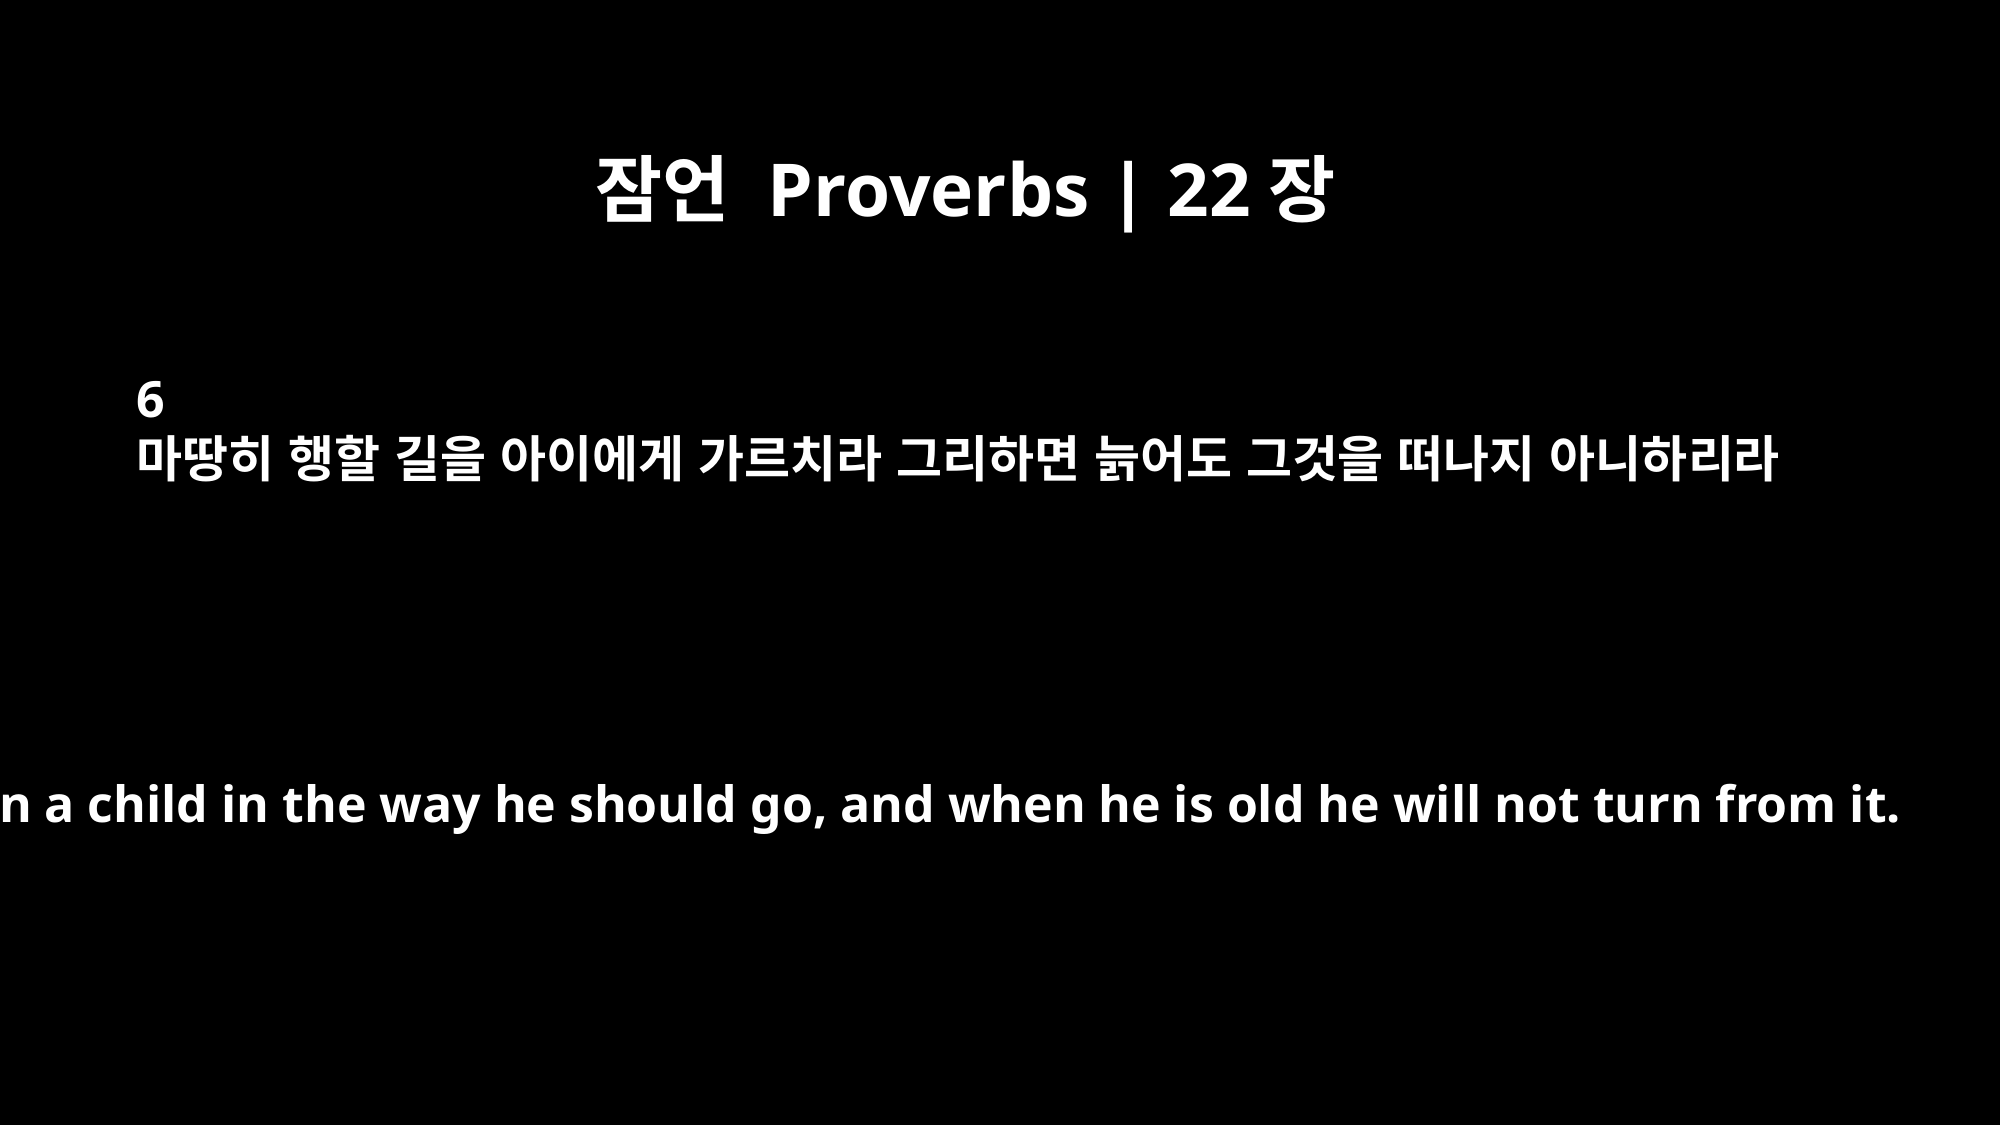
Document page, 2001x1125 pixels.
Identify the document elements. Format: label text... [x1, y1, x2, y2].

text_box 6 마땅히 행할 길을 아이에게 가르치라 그리하면 늙어도 그것을 떠나지 아니하리라 [121, 359, 1796, 495]
text_box Train a child in the way he should go, and when he is old he will not turn from it. [0, 764, 1917, 840]
text_box 잠언 Proverbs | 22장 [580, 136, 1352, 239]
